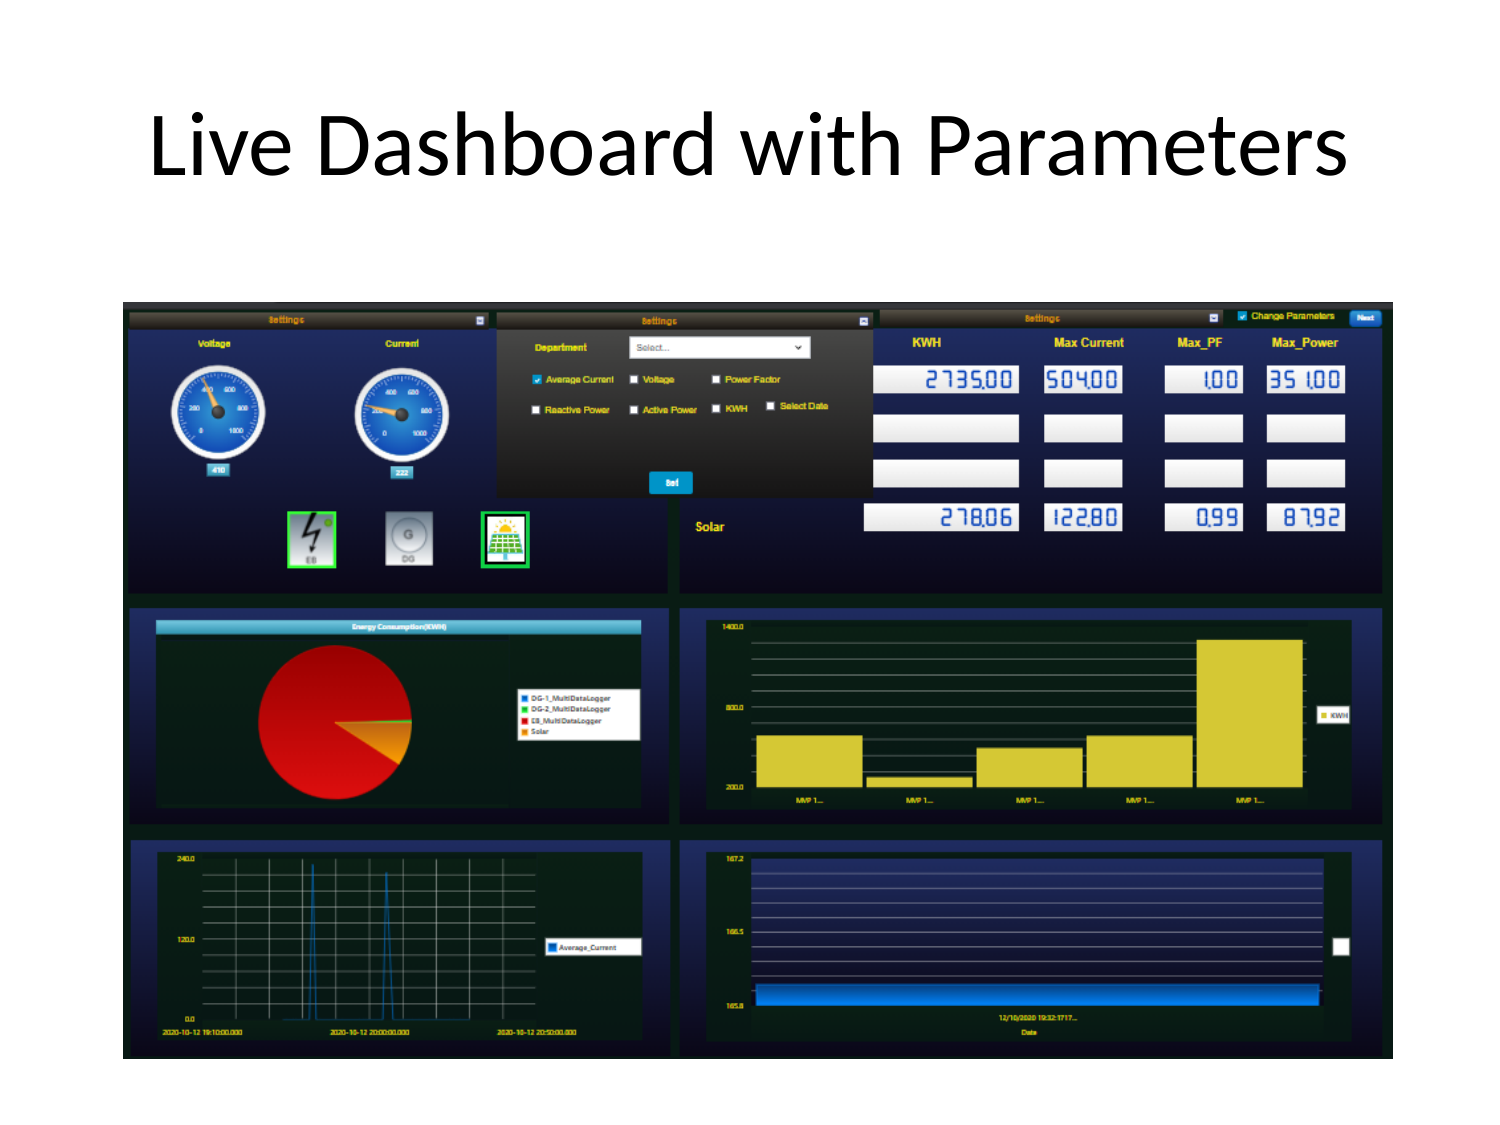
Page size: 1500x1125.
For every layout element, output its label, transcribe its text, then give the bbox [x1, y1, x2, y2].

picture [123, 302, 1393, 1059]
title Live Dashboard with Parameters [75, 45, 1425, 233]
